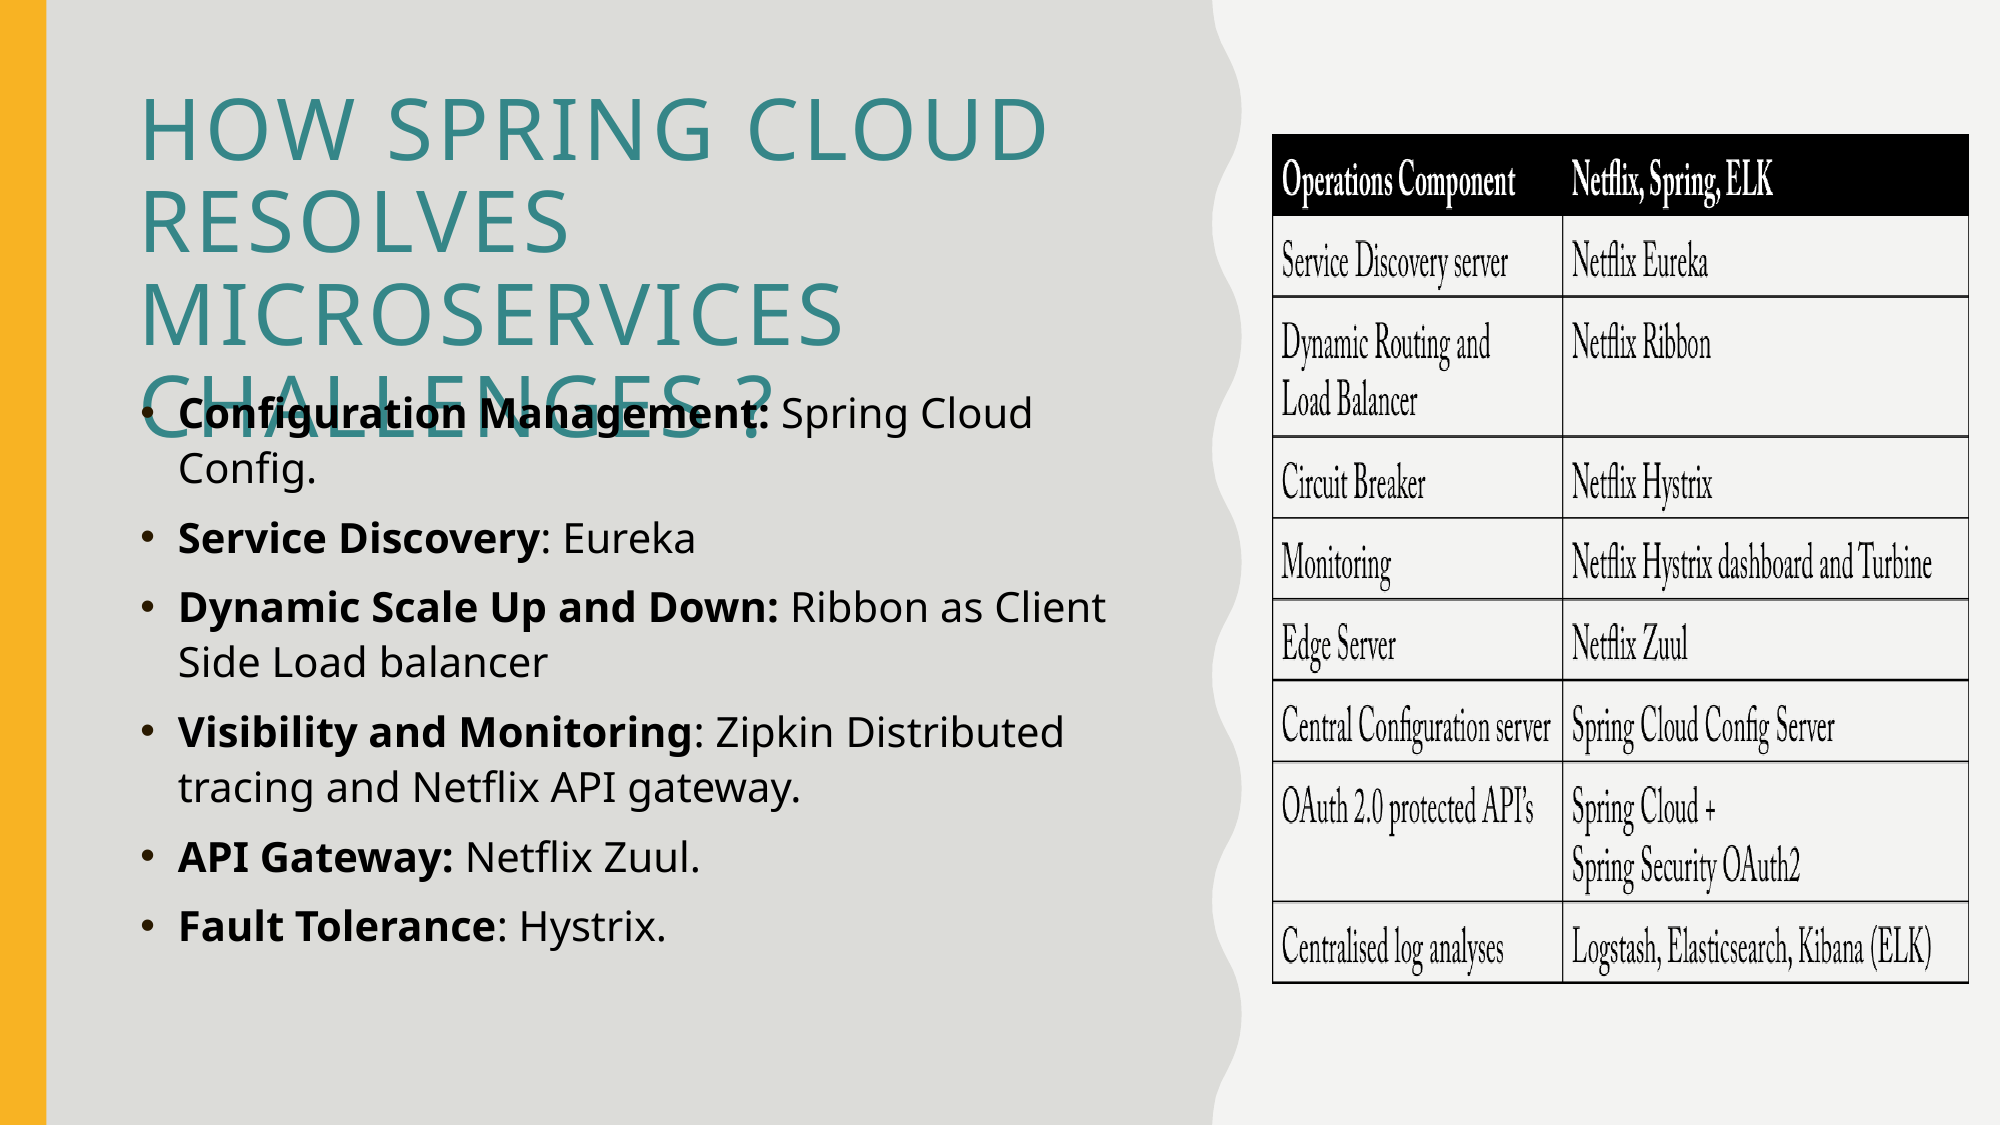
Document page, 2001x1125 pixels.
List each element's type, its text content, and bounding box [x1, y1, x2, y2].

text_box [47, 0, 1242, 1125]
text_box [1213, 0, 2000, 1125]
title How Spring cloud resolves microservices challenges ? [123, 79, 1164, 350]
text_box [0, 0, 47, 1125]
picture [1272, 134, 1969, 991]
list Configuration Management: Spring Cloud Config. Service Discovery: Eureka Dynamic Scale Up and Down: Ribbon as Client Side Load balancer Visibility and Monitoring: Zipkin Distributed tracing and Netflix API gateway. API Gateway: Netflix Zuul. Fault Tolerance: Hystrix. [125, 374, 1160, 1111]
